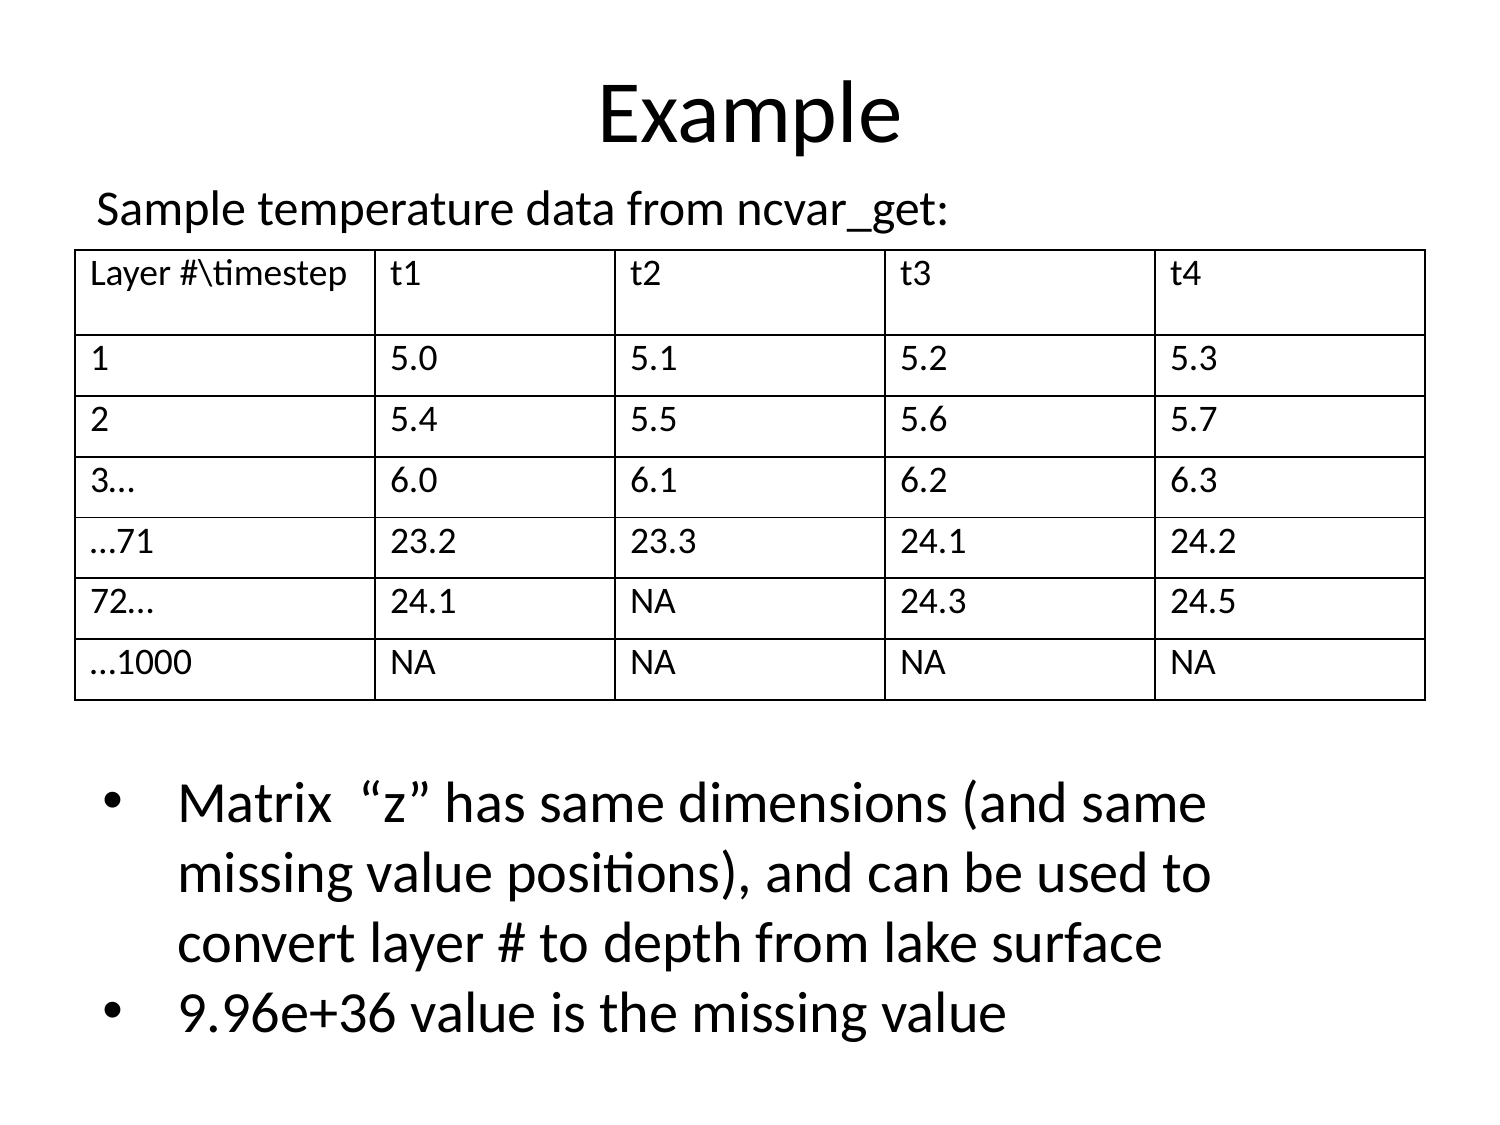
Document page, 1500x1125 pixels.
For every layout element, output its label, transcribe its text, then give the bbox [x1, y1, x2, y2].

title Example [75, 45, 1425, 168]
table_header t1 [376, 251, 614, 334]
table_cell 6.2 [886, 458, 1154, 517]
table_cell NA [616, 640, 884, 699]
table_cell …71 [76, 518, 374, 577]
text_box Sample temperature data from ncvar_get: [81, 167, 1225, 243]
table_cell 24.3 [886, 579, 1154, 638]
table_cell 5.1 [616, 336, 884, 395]
table_cell 23.2 [376, 518, 614, 577]
table_cell 24.5 [1156, 579, 1424, 638]
table_cell 5.7 [1156, 397, 1424, 456]
table_cell 5.4 [376, 397, 614, 456]
table_header t4 [1156, 251, 1424, 334]
table_cell 5.5 [616, 397, 884, 456]
table_cell 6.1 [616, 458, 884, 517]
table_cell NA [1156, 640, 1424, 699]
table_cell 24.1 [886, 518, 1154, 577]
table_cell 5.6 [886, 397, 1154, 456]
table_cell NA [616, 579, 884, 638]
table_cell 5.0 [376, 336, 614, 395]
table_cell 5.2 [886, 336, 1154, 395]
table_cell NA [376, 640, 614, 699]
table_cell …1000 [76, 640, 374, 699]
table_cell 2 [76, 397, 374, 456]
table_cell 72… [76, 579, 374, 638]
table_header t3 [886, 251, 1154, 334]
table_cell 23.3 [616, 518, 884, 577]
table_cell 6.0 [376, 458, 614, 517]
table_cell 5.3 [1156, 336, 1424, 395]
table_header t2 [616, 251, 884, 334]
table_cell 24.2 [1156, 518, 1424, 577]
table_cell 3… [76, 458, 374, 517]
table_cell 1 [76, 336, 374, 395]
table_header Layer #\timestep [76, 251, 374, 334]
table_cell NA [886, 640, 1154, 699]
text_box Matrix “z” has same dimensions (and same missing value positions), and can be used to convert layer # to depth from lake surface 9.96e+36 value is the missing value [87, 757, 1400, 1052]
table_cell 24.1 [376, 579, 614, 638]
table_cell 6.3 [1156, 458, 1424, 517]
